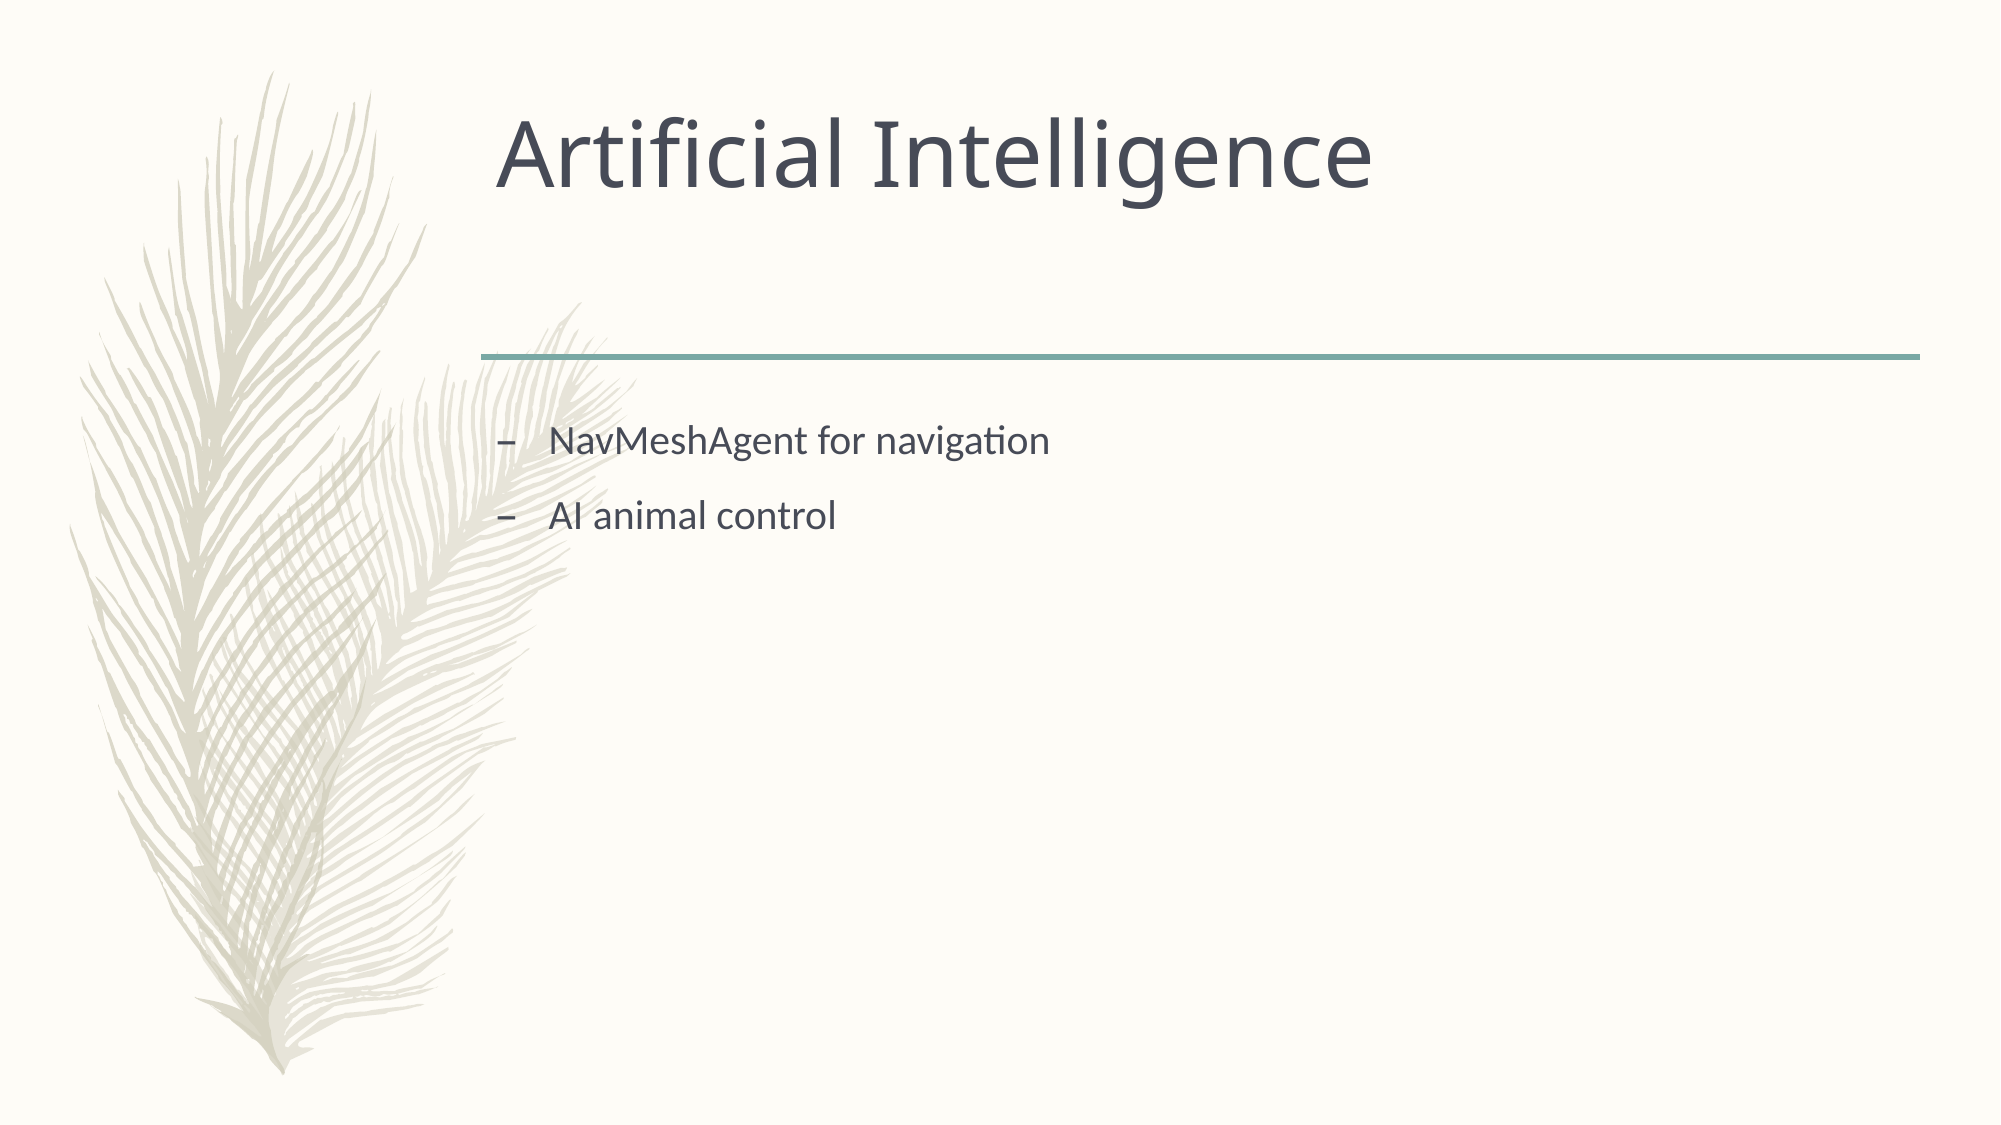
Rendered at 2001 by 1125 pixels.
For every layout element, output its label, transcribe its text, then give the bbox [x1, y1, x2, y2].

list NavMeshAgent for navigation AI animal control [481, 399, 1920, 999]
title Artificial Intelligence [481, 93, 1920, 350]
